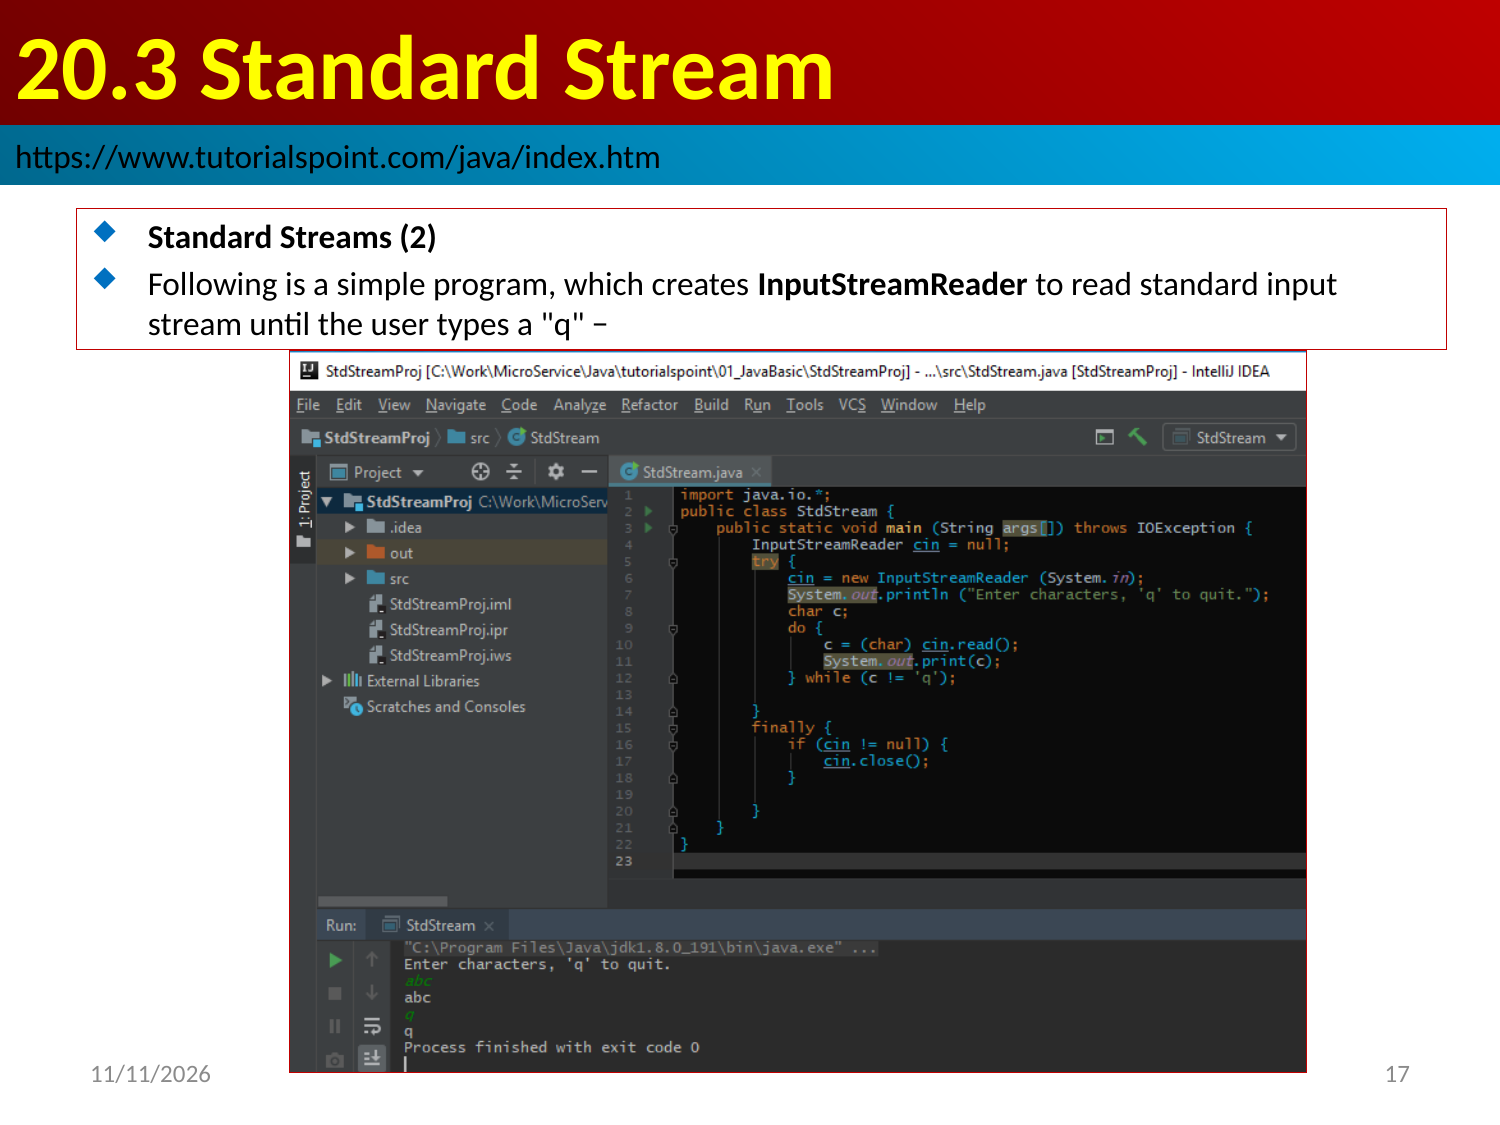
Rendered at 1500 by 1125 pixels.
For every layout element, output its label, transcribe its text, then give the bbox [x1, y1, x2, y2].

text_box https://www.tutorialspoint.com/java/index.htm [0, 125, 1500, 185]
slide_number 17 [1074, 1042, 1425, 1103]
picture [289, 350, 1308, 1073]
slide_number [75, 1042, 425, 1103]
subtitle Standard Streams (2) Following is a simple program, which creates InputStreamReader to read standard input stream until the user types a "q" − [76, 208, 1447, 350]
title 20.3 Standard Stream [0, 0, 1500, 125]
